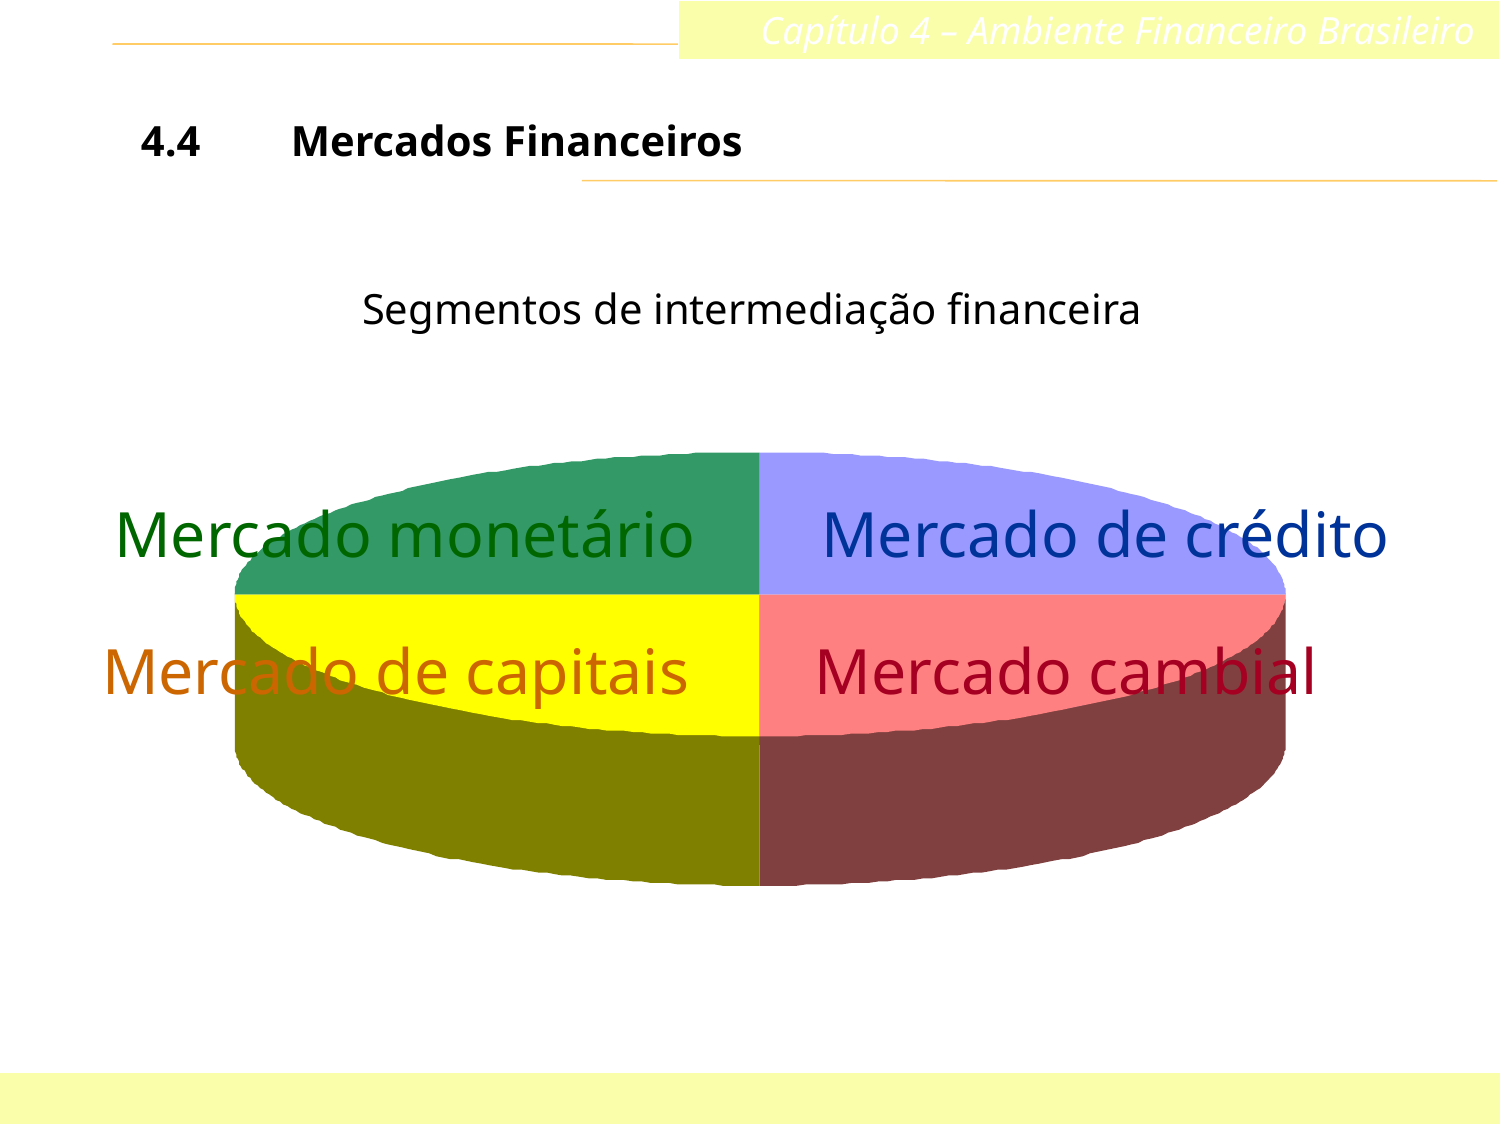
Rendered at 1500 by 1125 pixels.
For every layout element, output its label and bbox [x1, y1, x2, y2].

text_box [0, 0, 1500, 1125]
